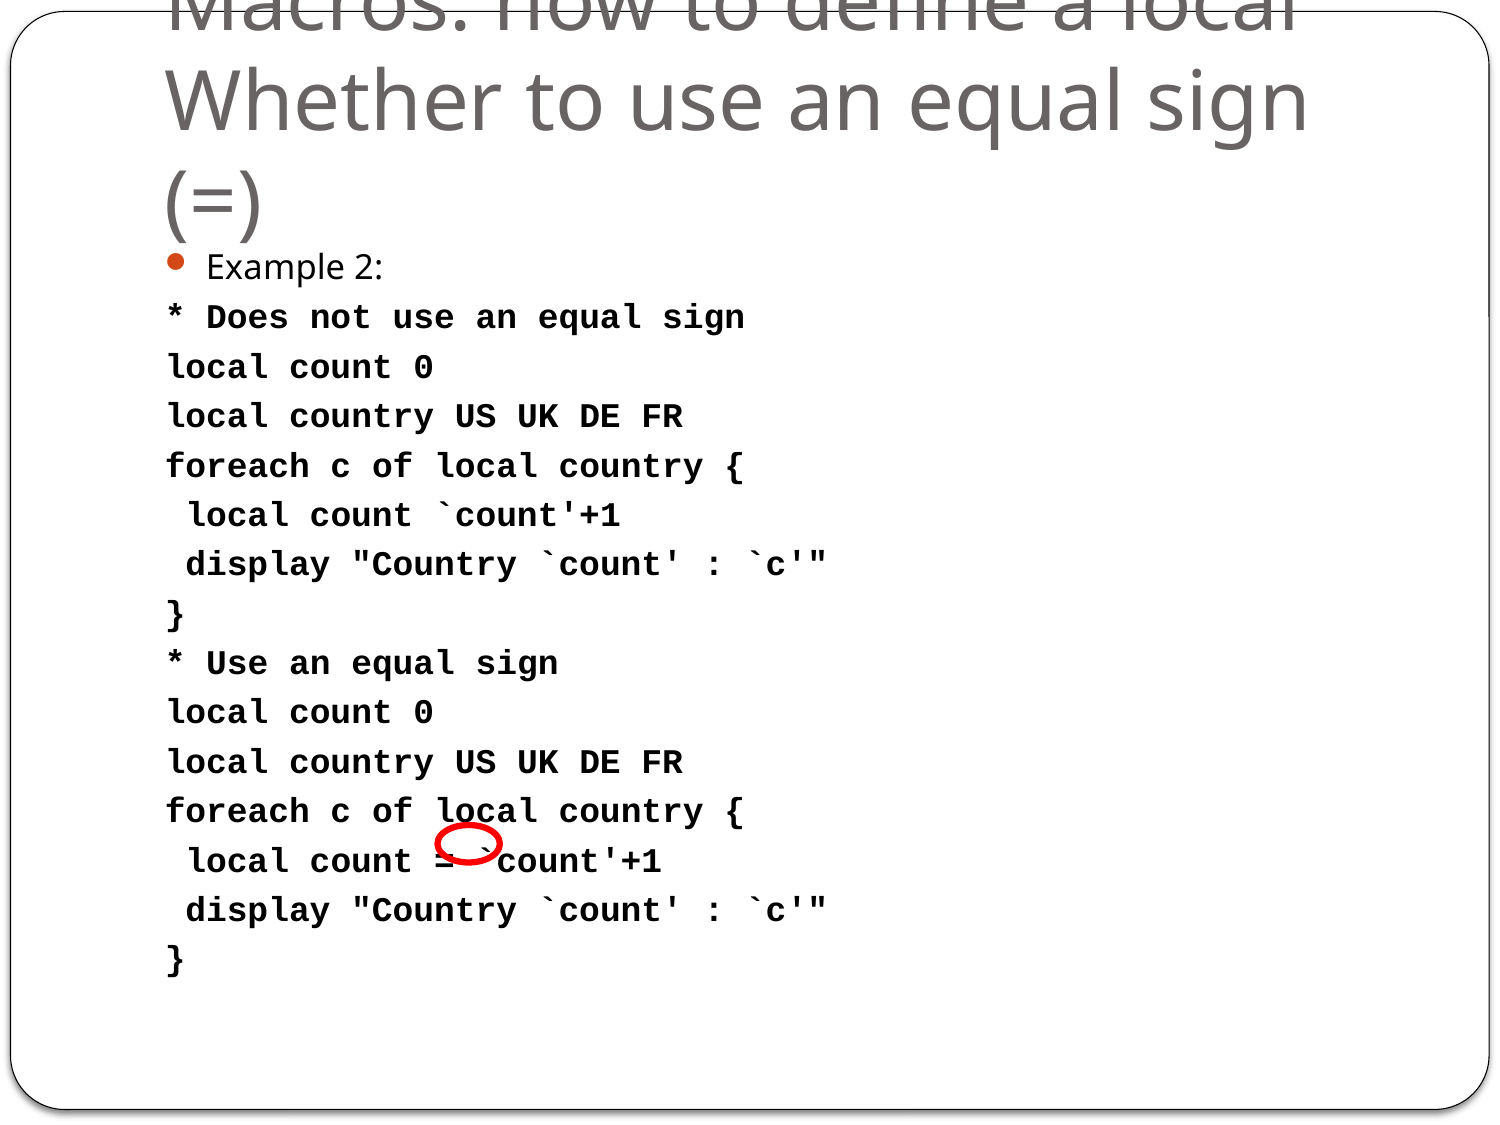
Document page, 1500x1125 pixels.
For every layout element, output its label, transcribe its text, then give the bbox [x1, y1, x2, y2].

list Example 2: * Does not use an equal sign local count 0 local country US UK DE FR foreach c of local country { local count `count'+1 display "Country `count' : `c'" } * Use an equal sign local count 0 local country US UK DE FR foreach c of local country { local count = `count'+1 display "Country `count' : `c'" } [150, 263, 1425, 988]
text_box [436, 823, 501, 864]
title Macros: how to define a local Whether to use an equal sign (=) [150, 45, 1425, 263]
